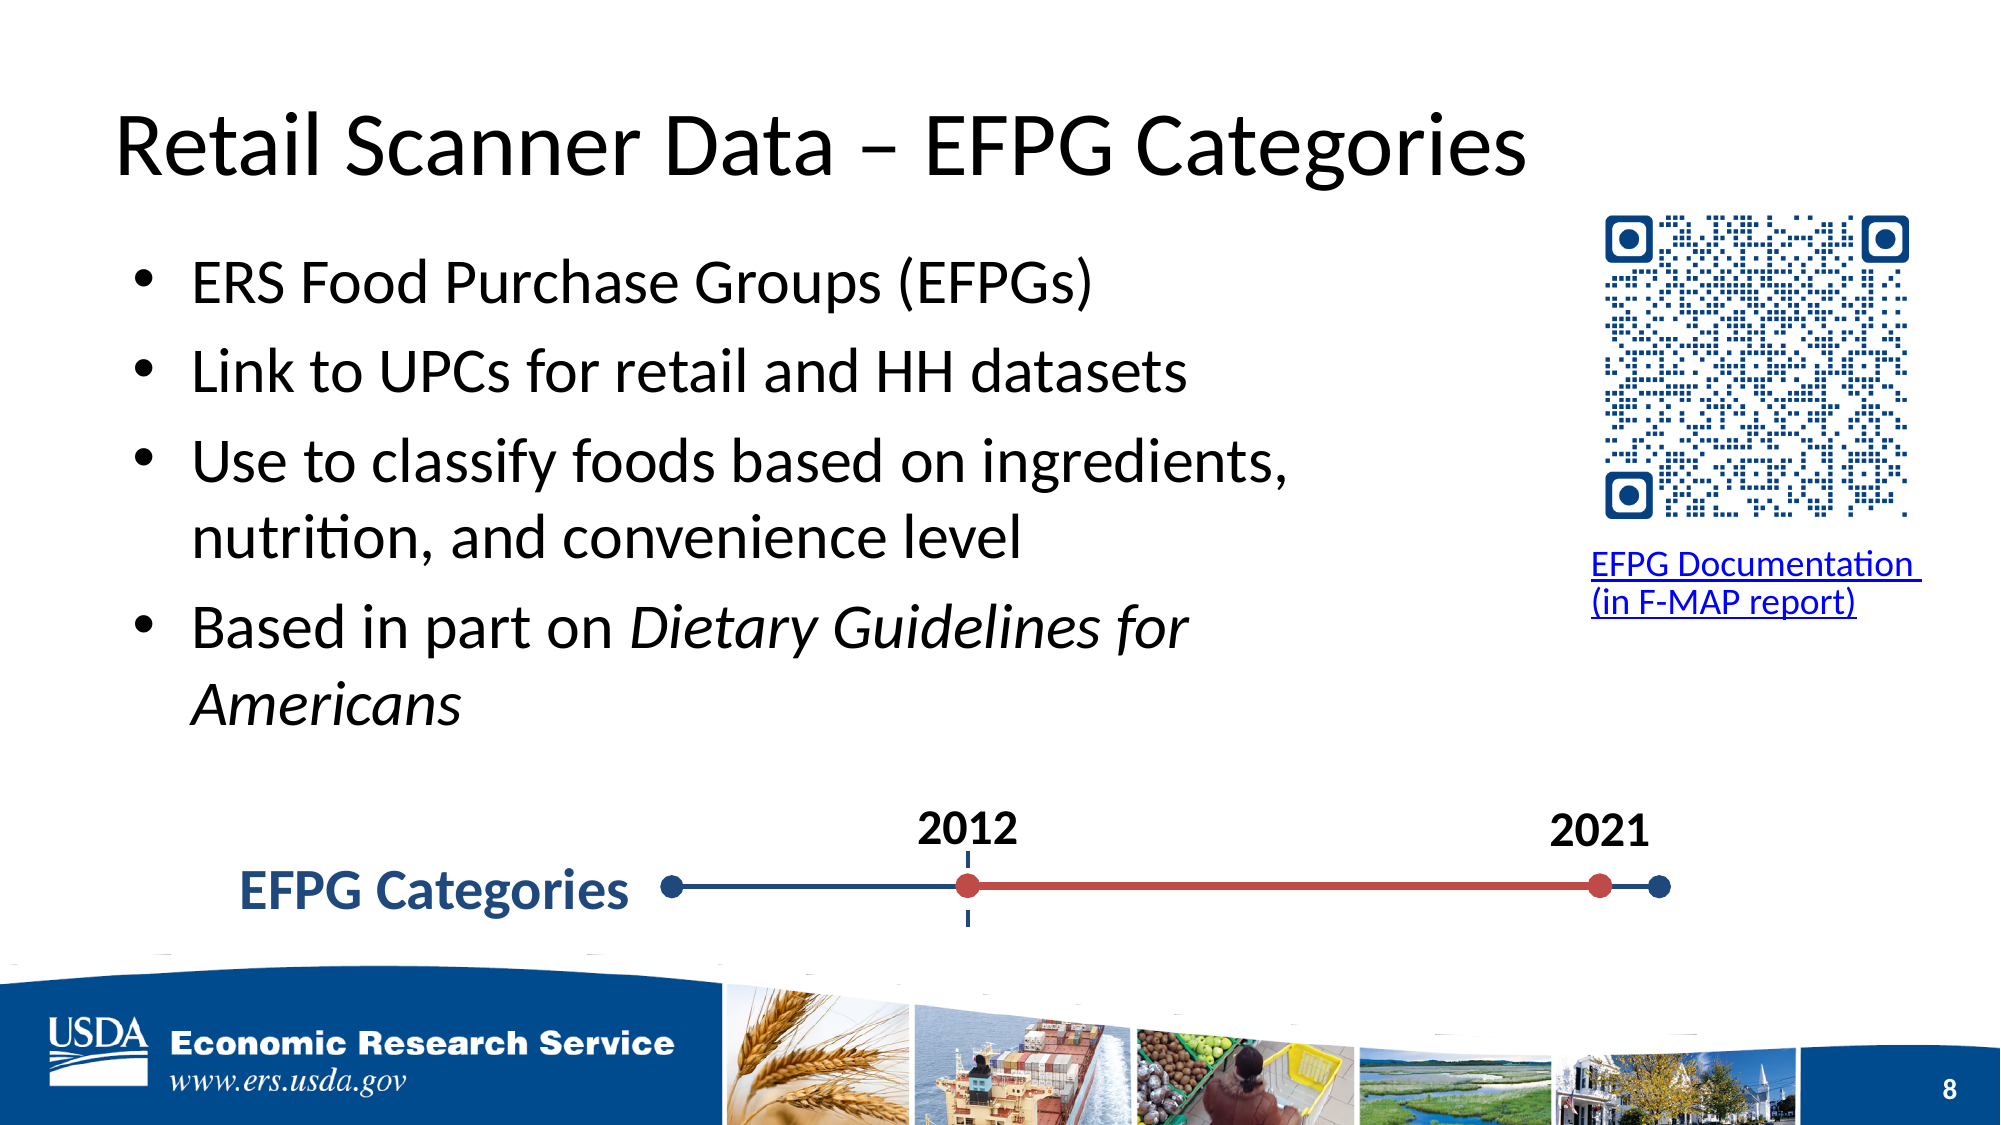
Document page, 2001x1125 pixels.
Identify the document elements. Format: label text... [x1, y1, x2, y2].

list ERS Food Purchase Groups (EFPGs) Link to UPCs for retail and HH datasets Use to classify foods based on ingredients, nutrition, and convenience level Based in part on Dietary Guidelines for Americans [117, 231, 1343, 756]
picture [0, 925, 2000, 1125]
picture [1592, 202, 1923, 532]
title Retail Scanner Data – EFPG Categories [99, 45, 1900, 233]
text_box EFPG Documentation (in F-MAP report) [1576, 531, 1939, 592]
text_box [224, 787, 1669, 930]
